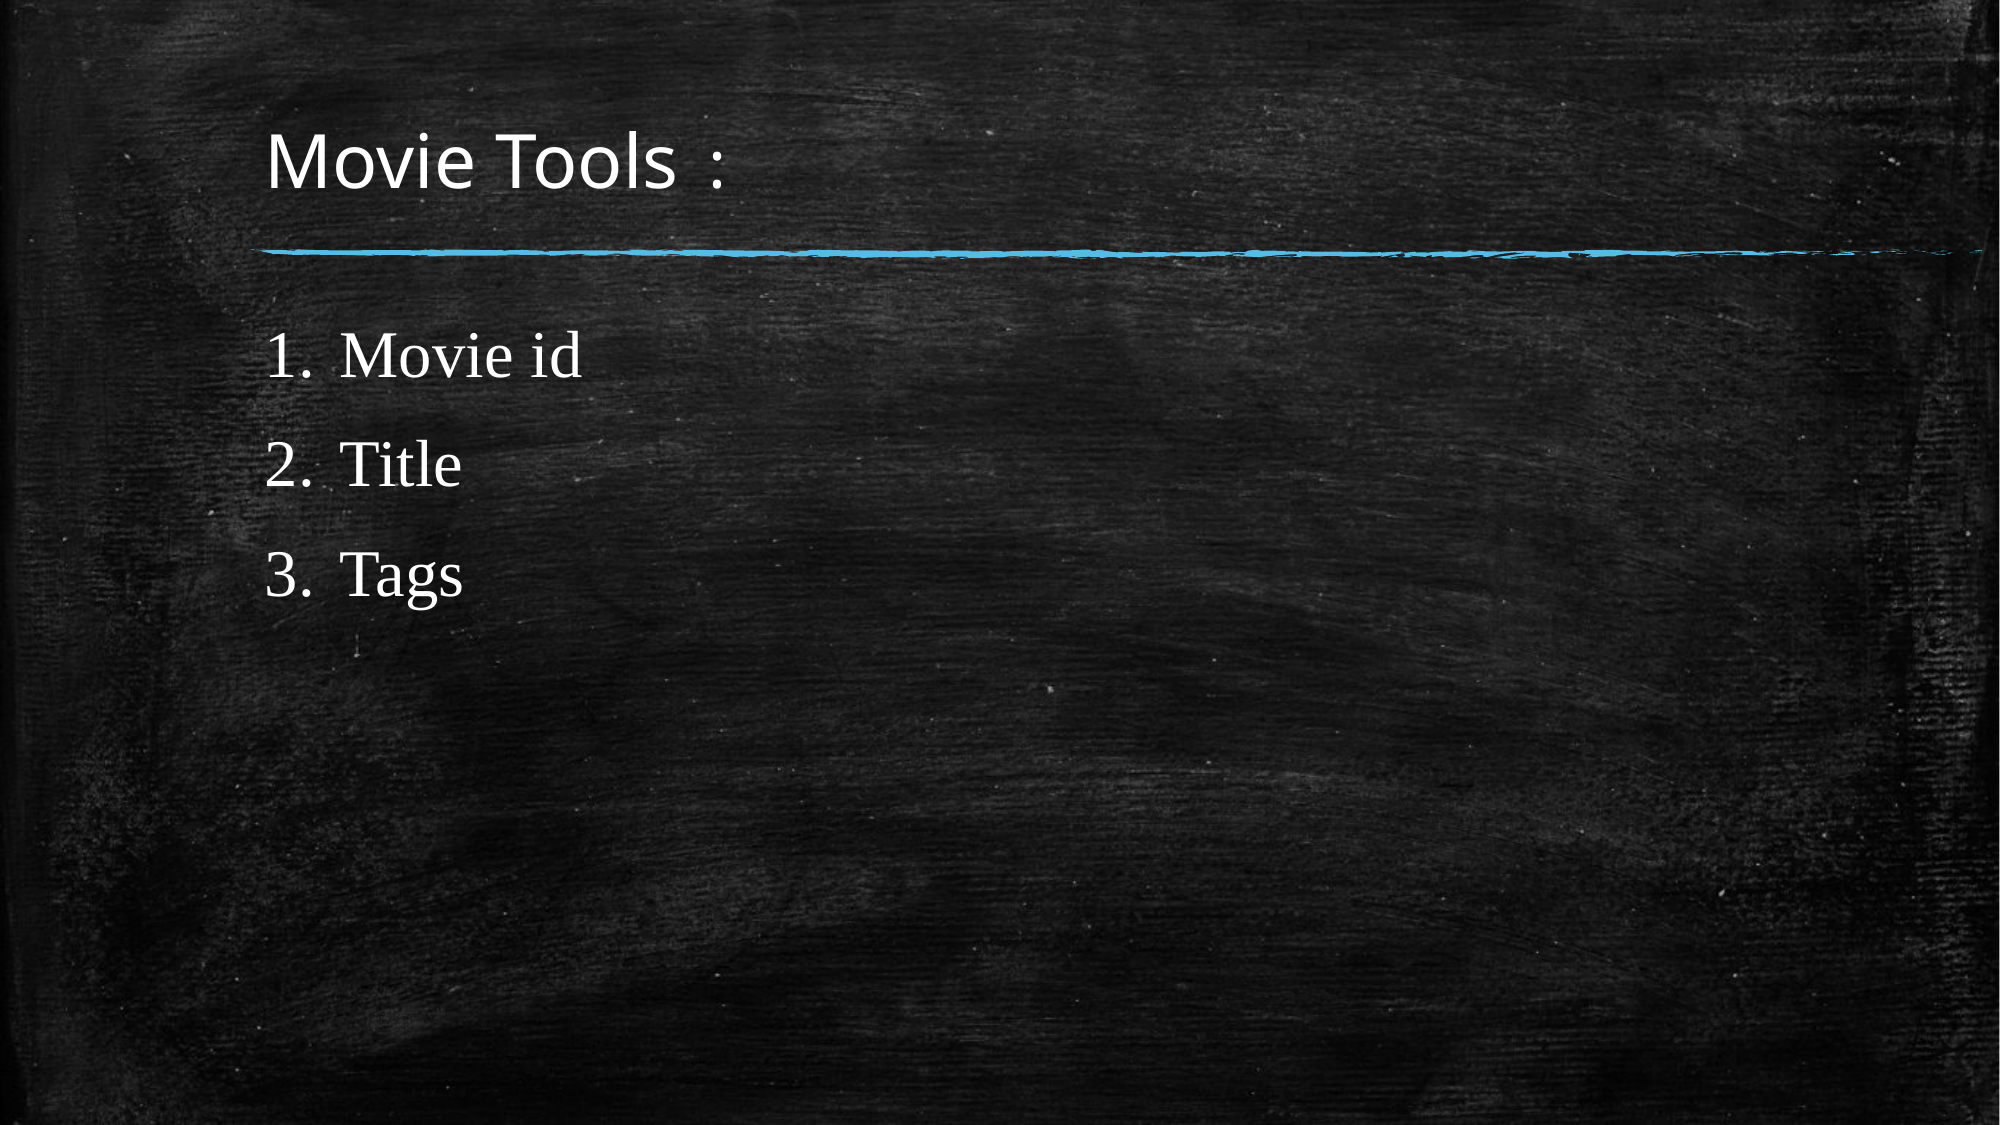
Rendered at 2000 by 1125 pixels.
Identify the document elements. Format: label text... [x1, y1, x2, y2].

list Movie id Title Tags [249, 312, 975, 1013]
title Movie Tools : [249, 45, 1750, 213]
